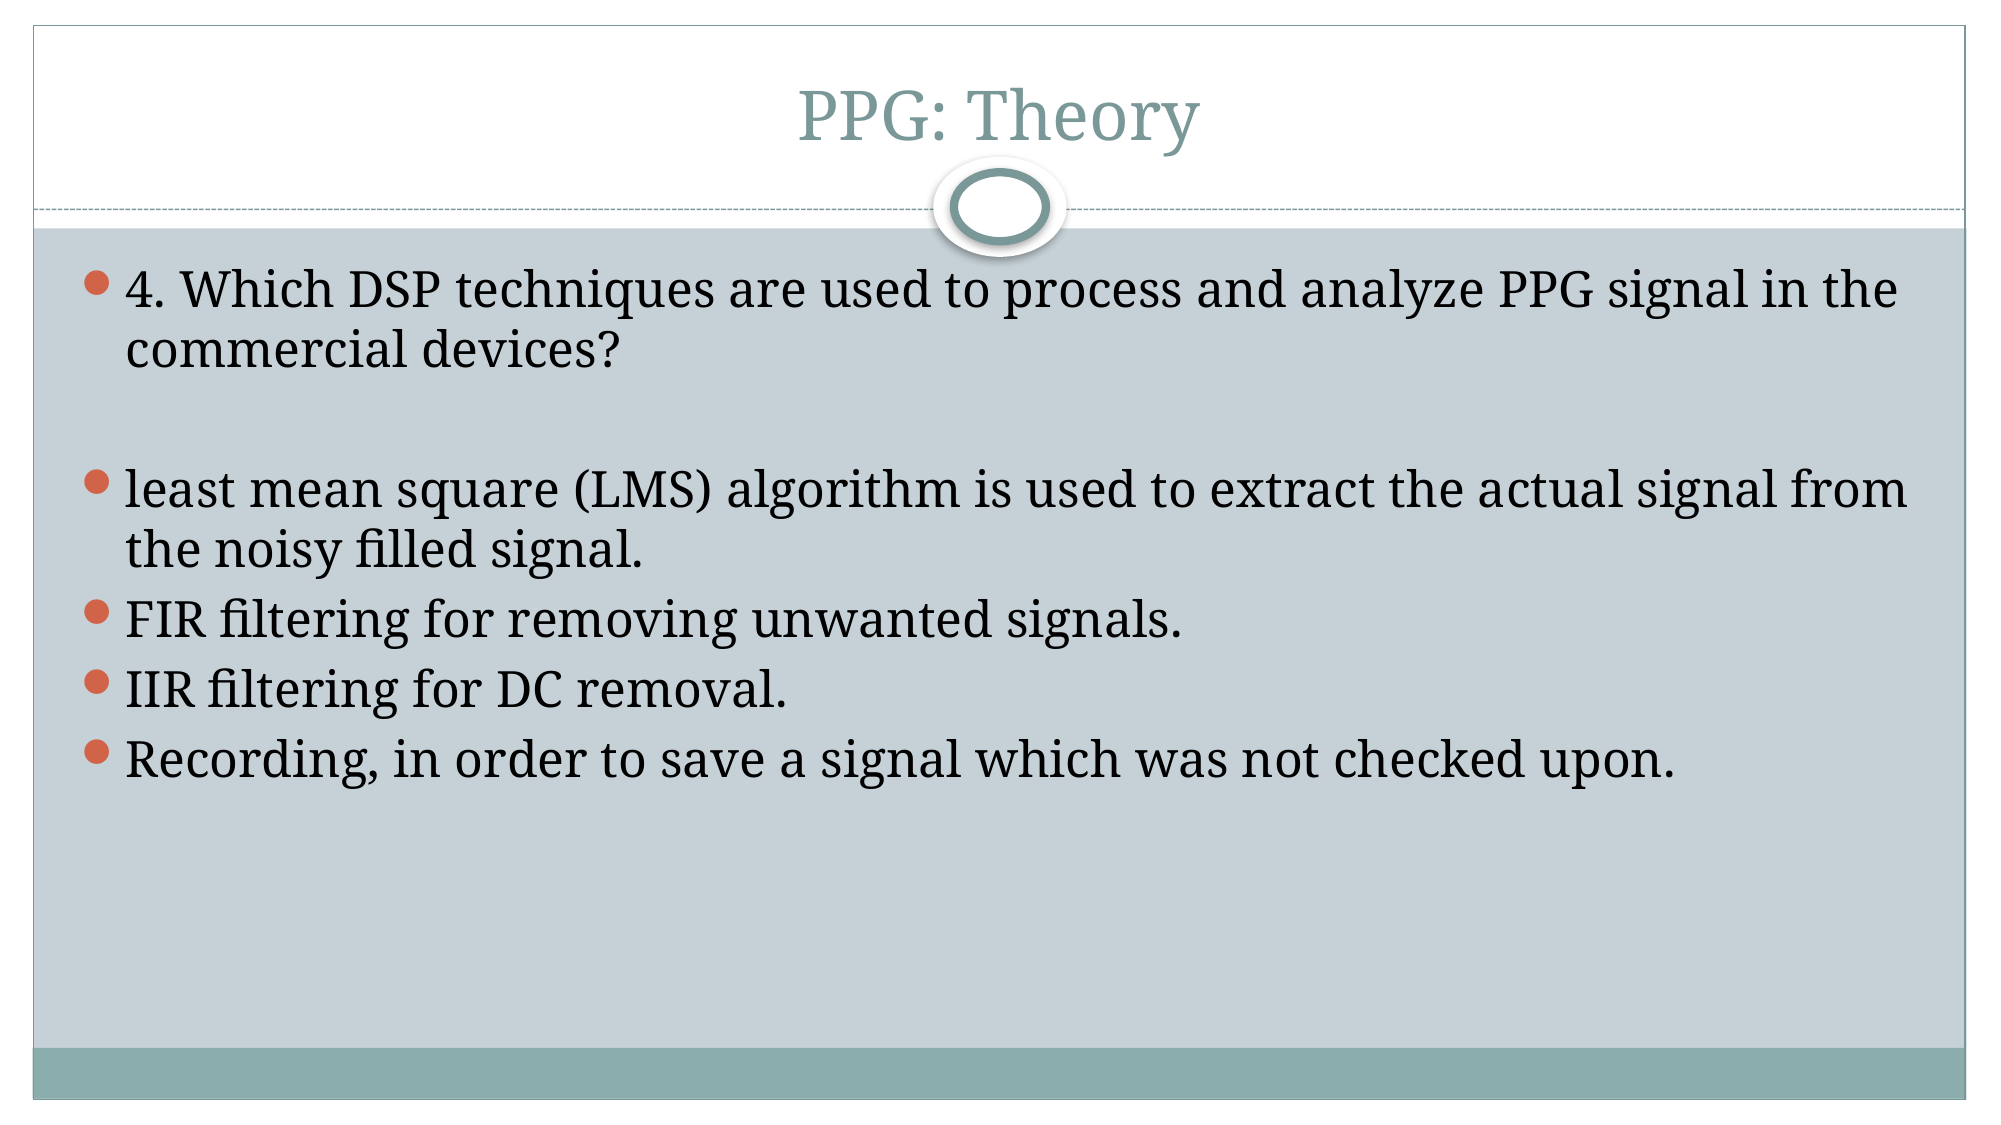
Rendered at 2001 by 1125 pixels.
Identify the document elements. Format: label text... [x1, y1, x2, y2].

list 4. Which DSP techniques are used to process and analyze PPG signal in the commercial devices? least mean square (LMS) algorithm is used to extract the actual signal from the noisy filled signal. FIR filtering for removing unwanted signals. IIR filtering for DC removal. Recording, in order to save a signal which was not checked upon. [66, 250, 1926, 1001]
title PPG: Theory [66, 37, 1933, 162]
